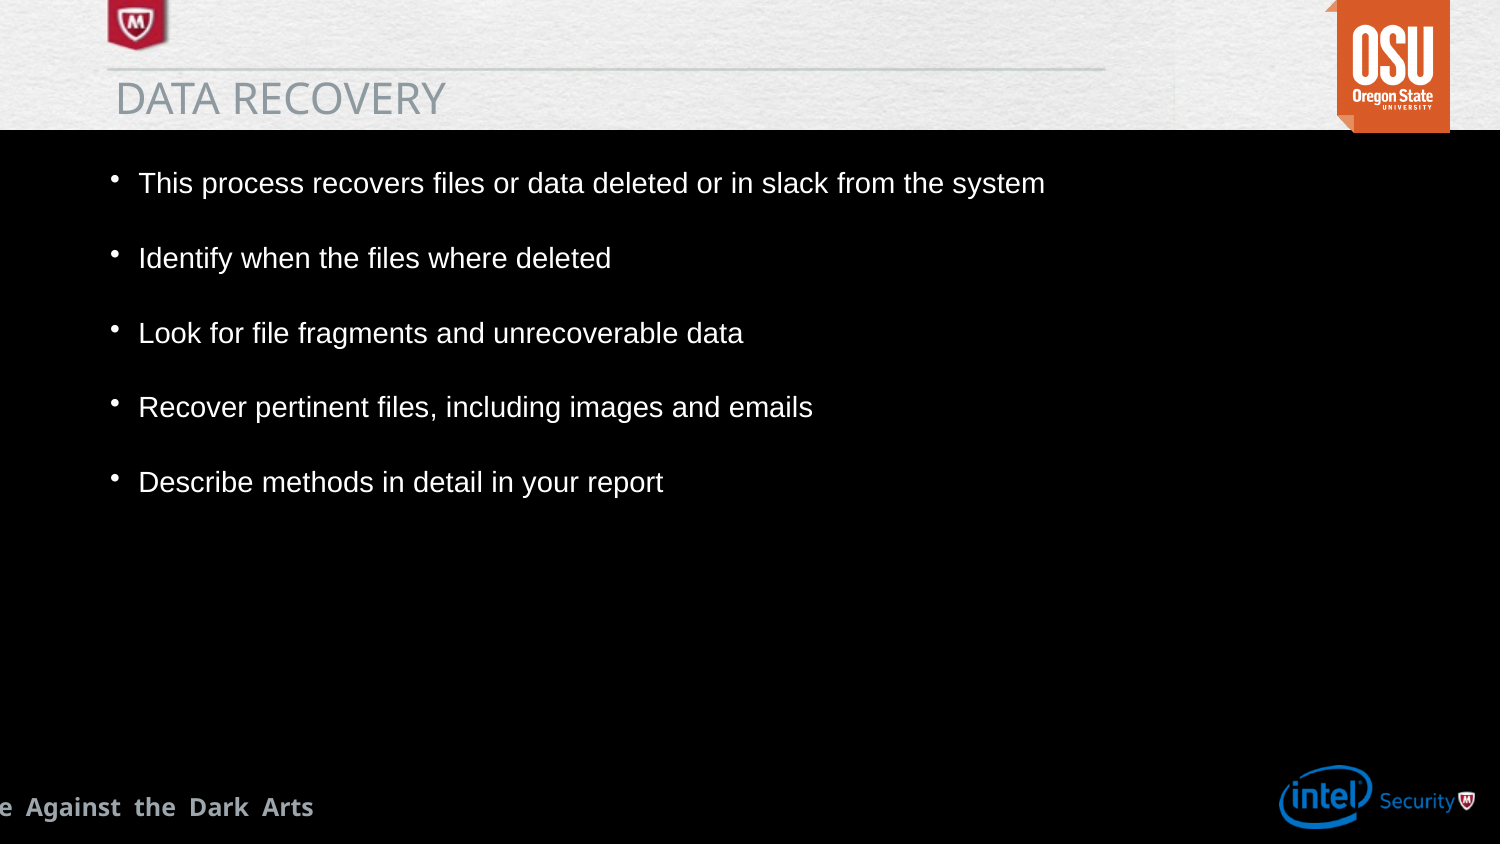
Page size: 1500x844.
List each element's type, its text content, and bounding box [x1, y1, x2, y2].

title Data recovery [99, 53, 1176, 148]
list This process recovers files or data deleted or in slack from the system Identify when the files where deleted Look for file fragments and unrecoverable data Recover pertinent files, including images and emails Describe methods in detail in your report [94, 159, 1256, 773]
picture [1279, 765, 1475, 829]
picture [0, 0, 1500, 133]
